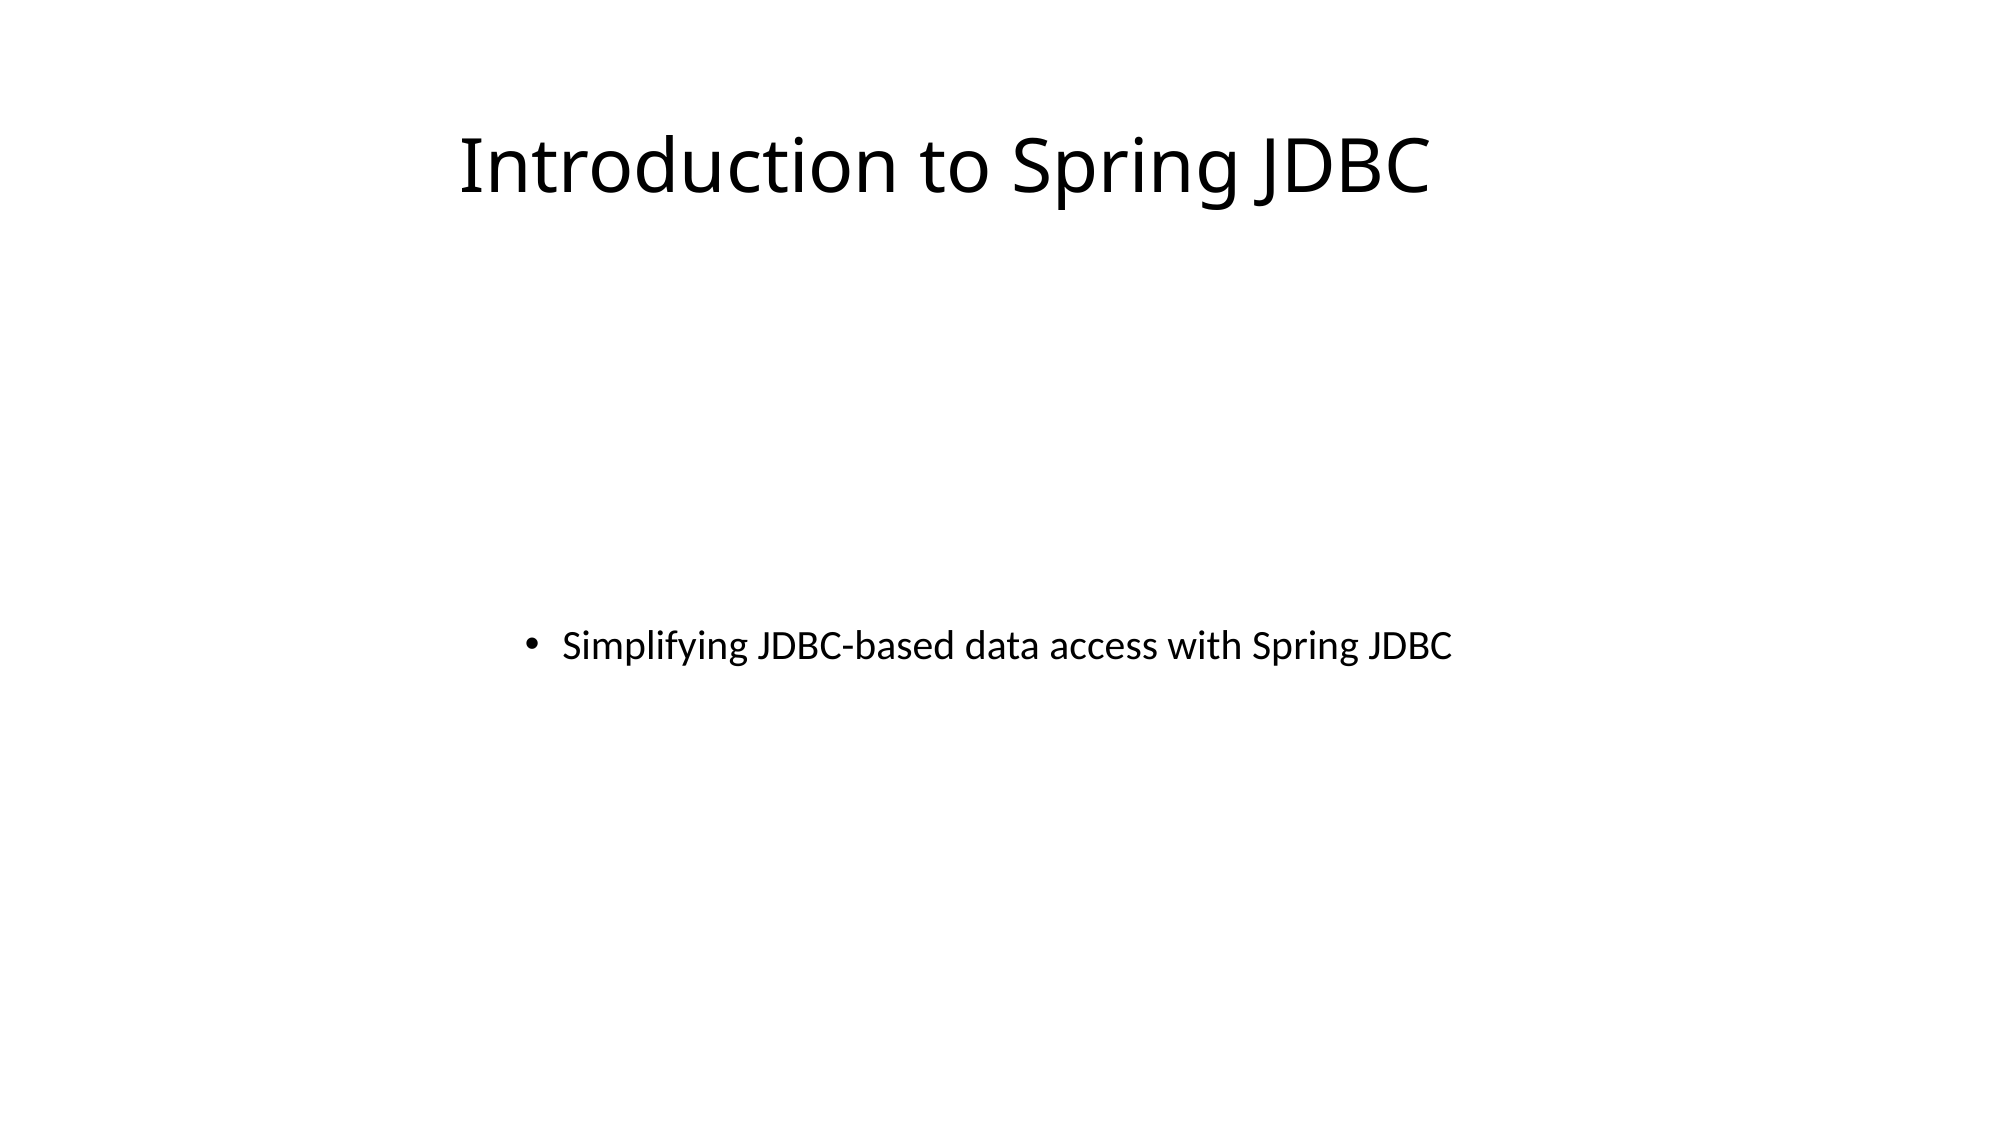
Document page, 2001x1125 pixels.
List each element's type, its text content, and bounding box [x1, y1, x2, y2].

subtitle Simplifying JDBC-based data access with Spring JDBC [464, 499, 1514, 1125]
title Introduction to Spring JDBC [0, 67, 2000, 271]
